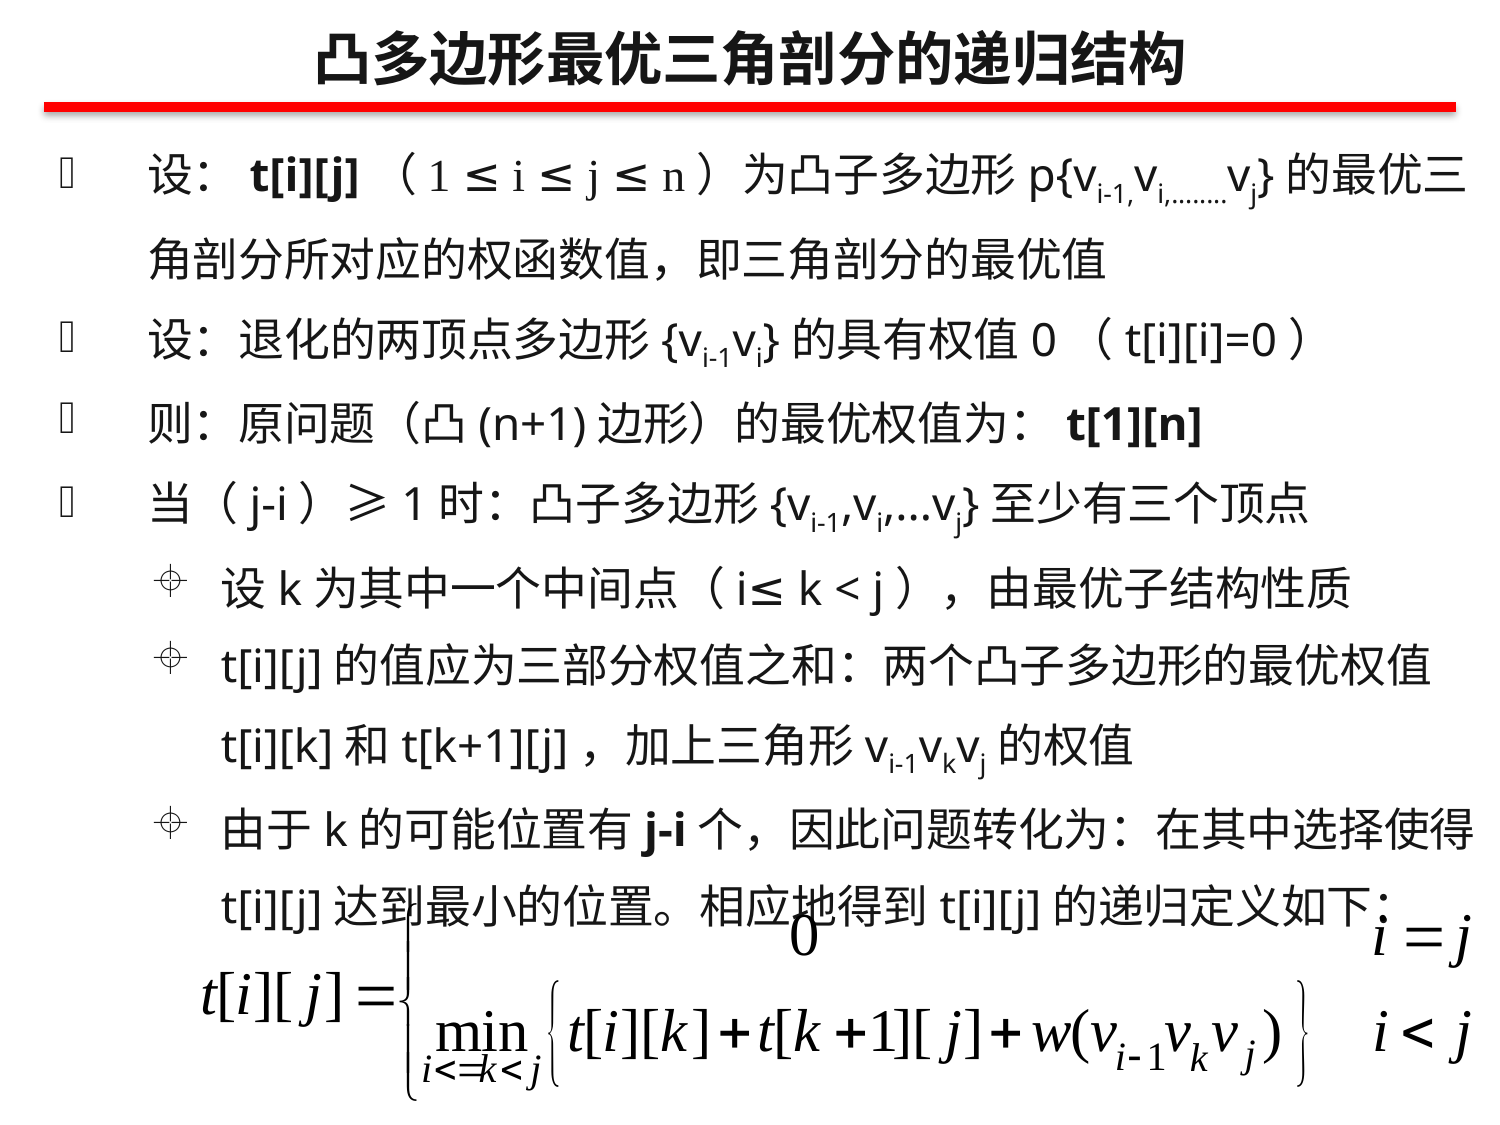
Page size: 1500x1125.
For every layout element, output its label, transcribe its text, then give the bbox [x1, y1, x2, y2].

list 设：t[i][j]（1 ≤ i ≤ j ≤ n）为凸子多边形p{vi-1,vi,........vj}的最优三角剖分所对应的权函数值，即三角剖分的最优值 设：退化的两顶点多边形{vi-1vi}的具有权值0（t[i][i]=0） 则：原问题（凸(n+1)边形）的最优权值为：t[1][n] 当（j-i）≥1时：凸子多边形{vi-1,vi,...vj}至少有三个顶点 设k为其中一个中间点（i≤ k < j），由最优子结构性质 t[i][j]的值应为三部分权值之和：两个凸子多边形的最优权值t[i][k]和t[k+1][j]，加上三角形vi-1vkvj的权值 由于k的可能位置有j-i个，因此问题转化为：在其中选择使得t[i][j]达到最小的位置。相应地得到t[i][j]的递归定义如下： [35, 113, 1495, 905]
title 凸多边形最优三角剖分的递归结构 [0, 14, 1500, 117]
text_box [195, 892, 1483, 1112]
